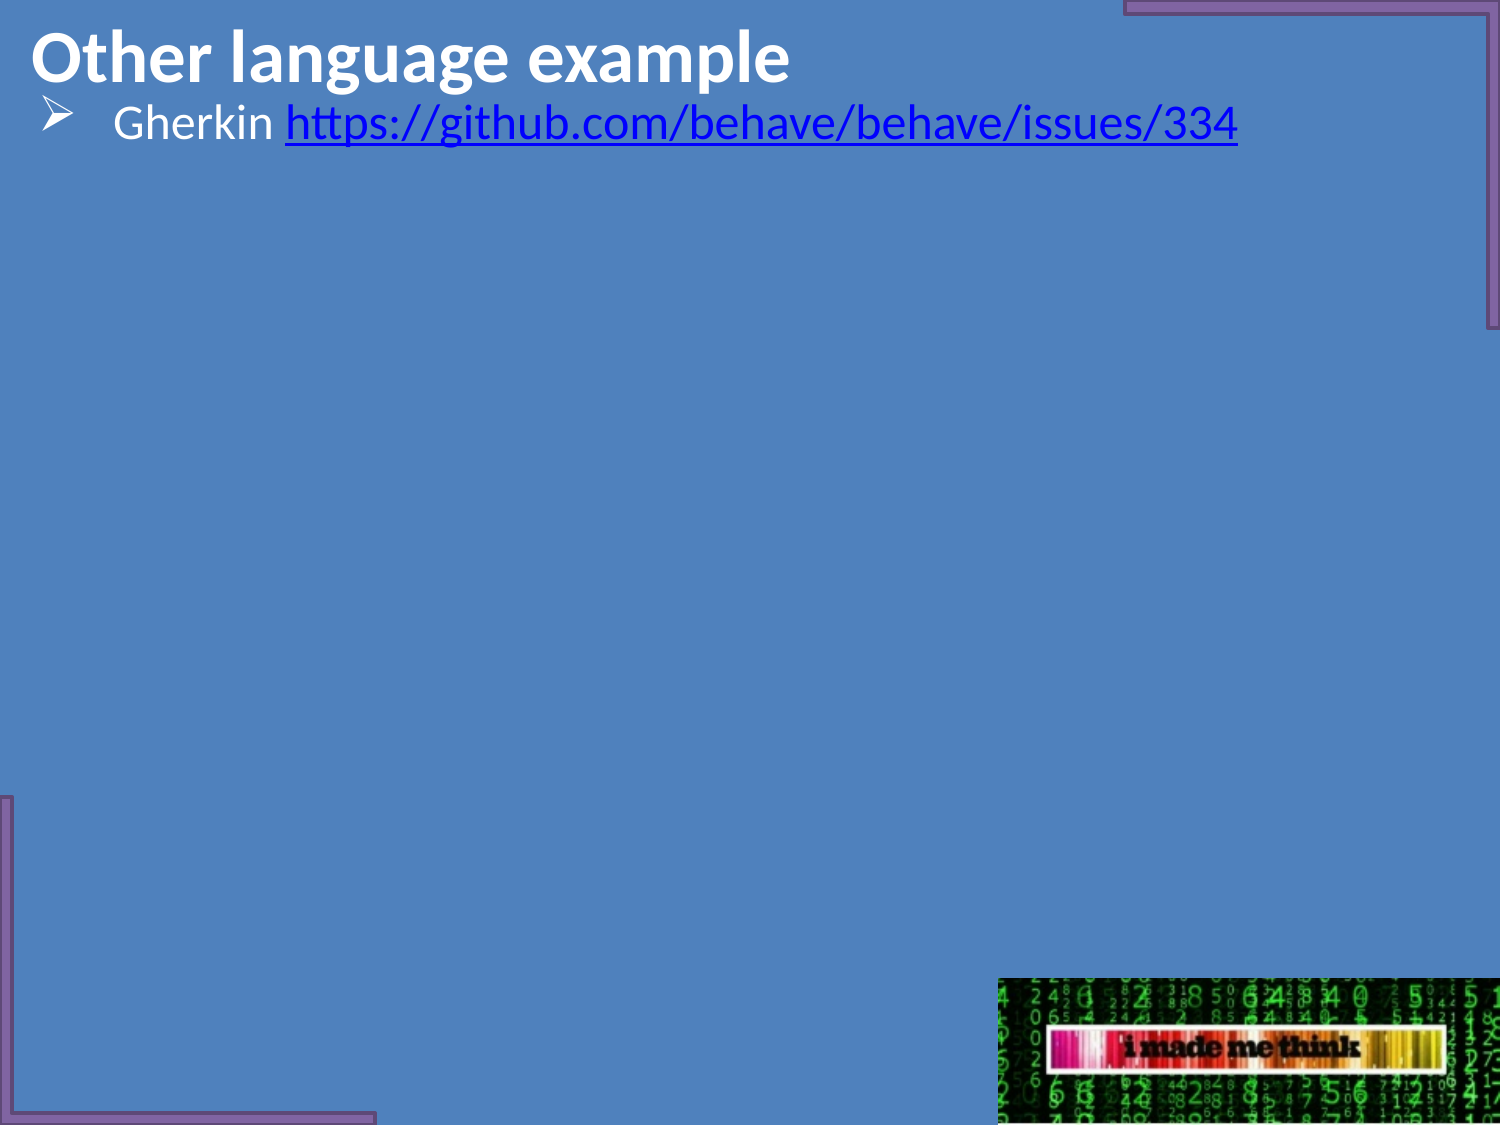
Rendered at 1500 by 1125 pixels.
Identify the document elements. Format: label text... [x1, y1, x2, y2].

text_box [1486, 105, 1500, 330]
text_box Other language example [0, 0, 1500, 105]
picture [998, 977, 1500, 1125]
text_box Gherkin https://github.com/behave/behave/issues/334 [23, 81, 1418, 217]
text_box [0, 795, 377, 1125]
